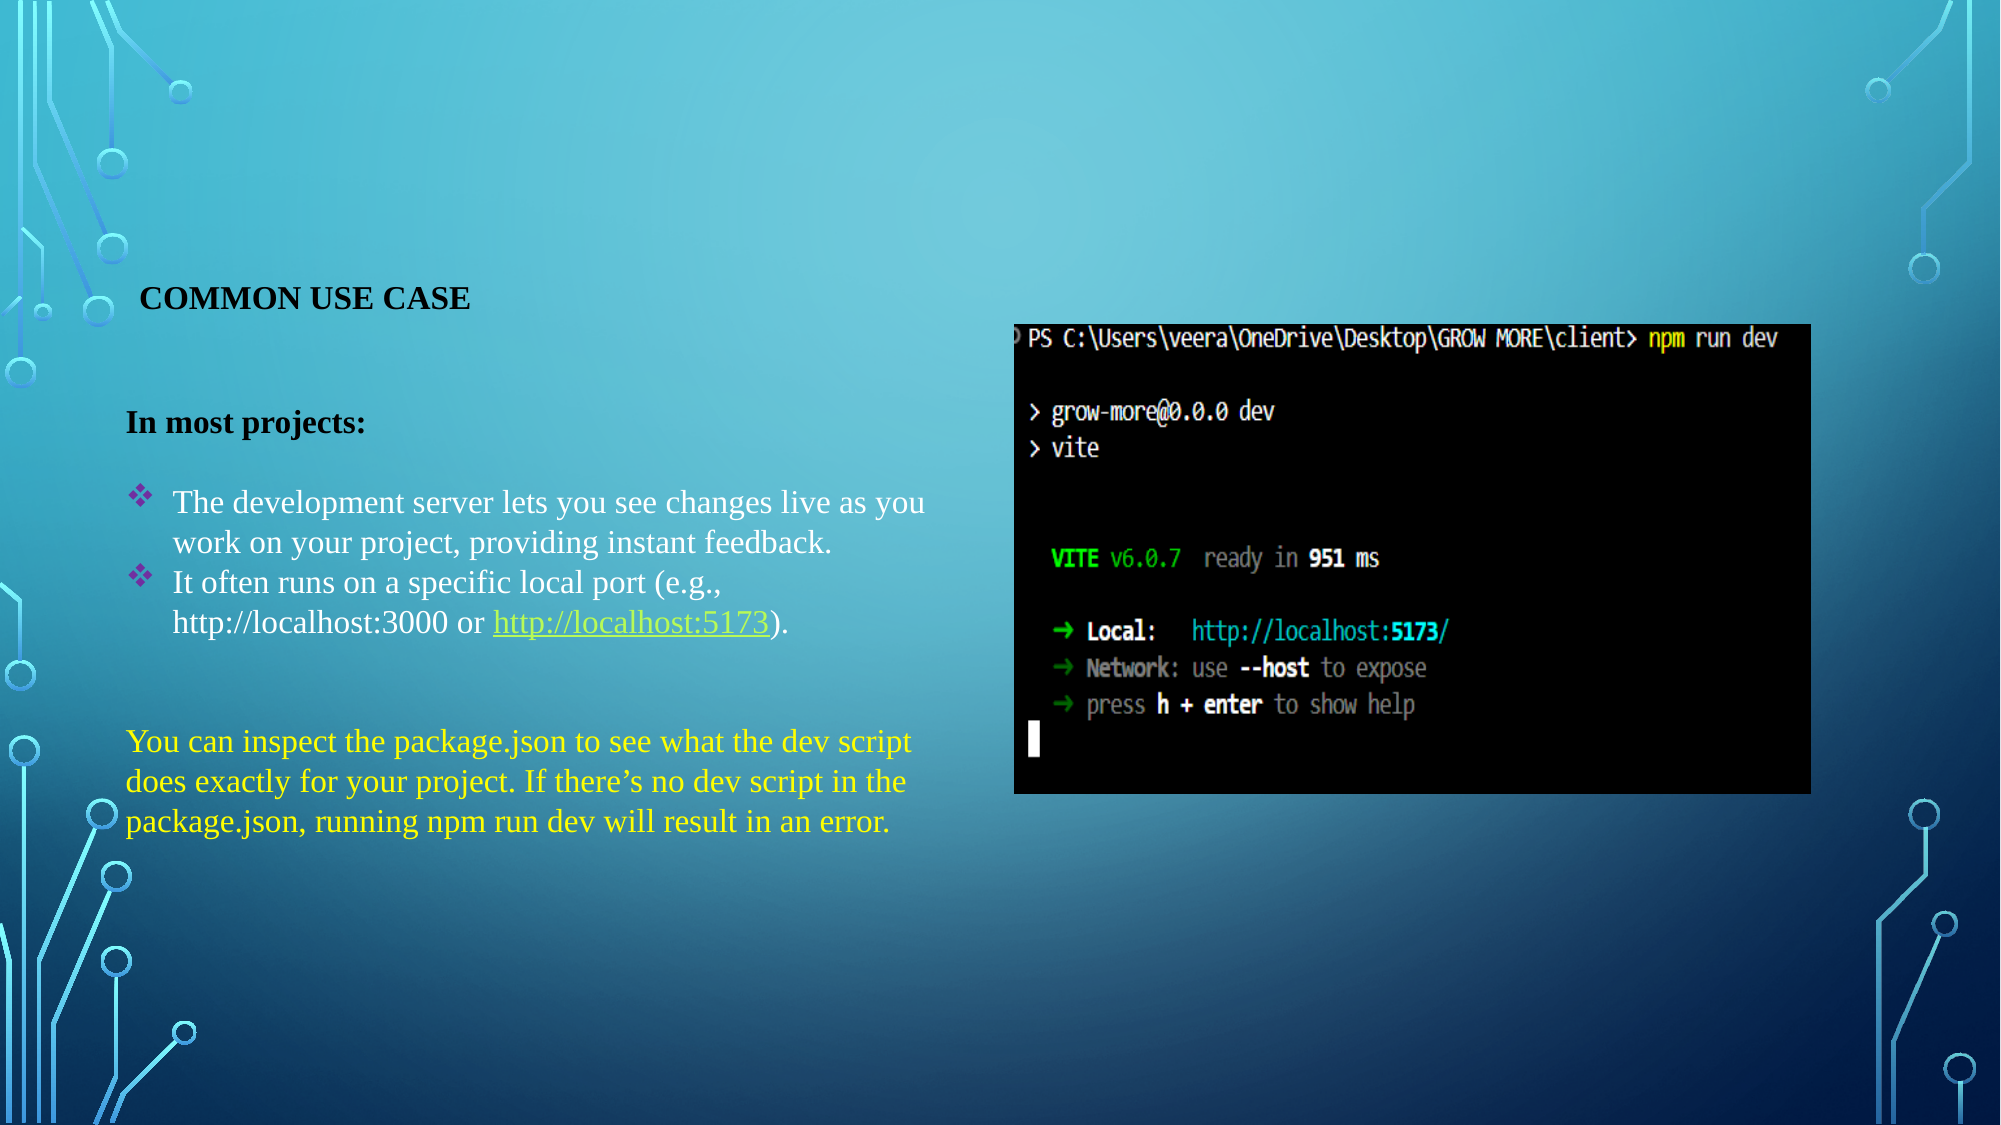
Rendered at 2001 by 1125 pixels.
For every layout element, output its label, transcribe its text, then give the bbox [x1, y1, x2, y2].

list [1014, 324, 1812, 794]
text_box COMMON USE CASE [124, 268, 908, 324]
text_box In most projects: The development server lets you see changes live as you work on your project, providing instant feedback. It often runs on a specific local port (e.g., http://localhost:3000 or http://localhost:5173). You can inspect the package.json to see what the dev script does exactly for your project. If there’s no dev script in the package.json, running npm run dev will result in an error. [110, 392, 971, 847]
